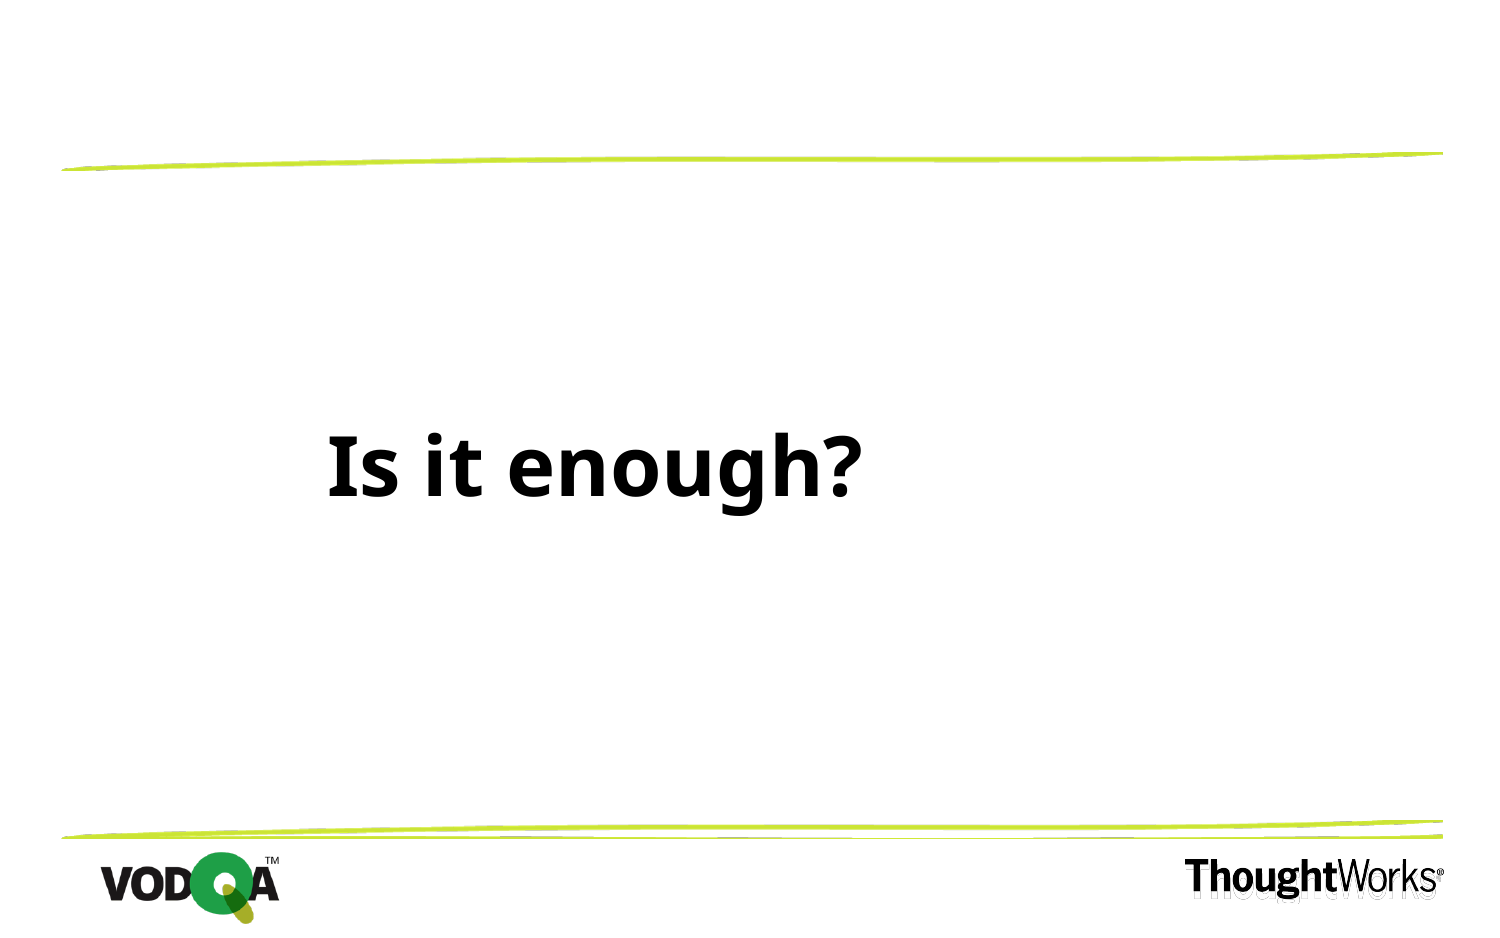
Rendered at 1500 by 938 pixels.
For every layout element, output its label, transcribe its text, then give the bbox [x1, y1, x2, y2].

text_box [100, 270, 1401, 809]
picture [97, 849, 304, 927]
picture [61, 152, 87, 171]
picture [61, 820, 1443, 839]
picture [1185, 859, 1444, 904]
picture [1401, 152, 1443, 171]
text_box [87, 66, 1401, 199]
text_box Is it enough? [312, 406, 1234, 521]
